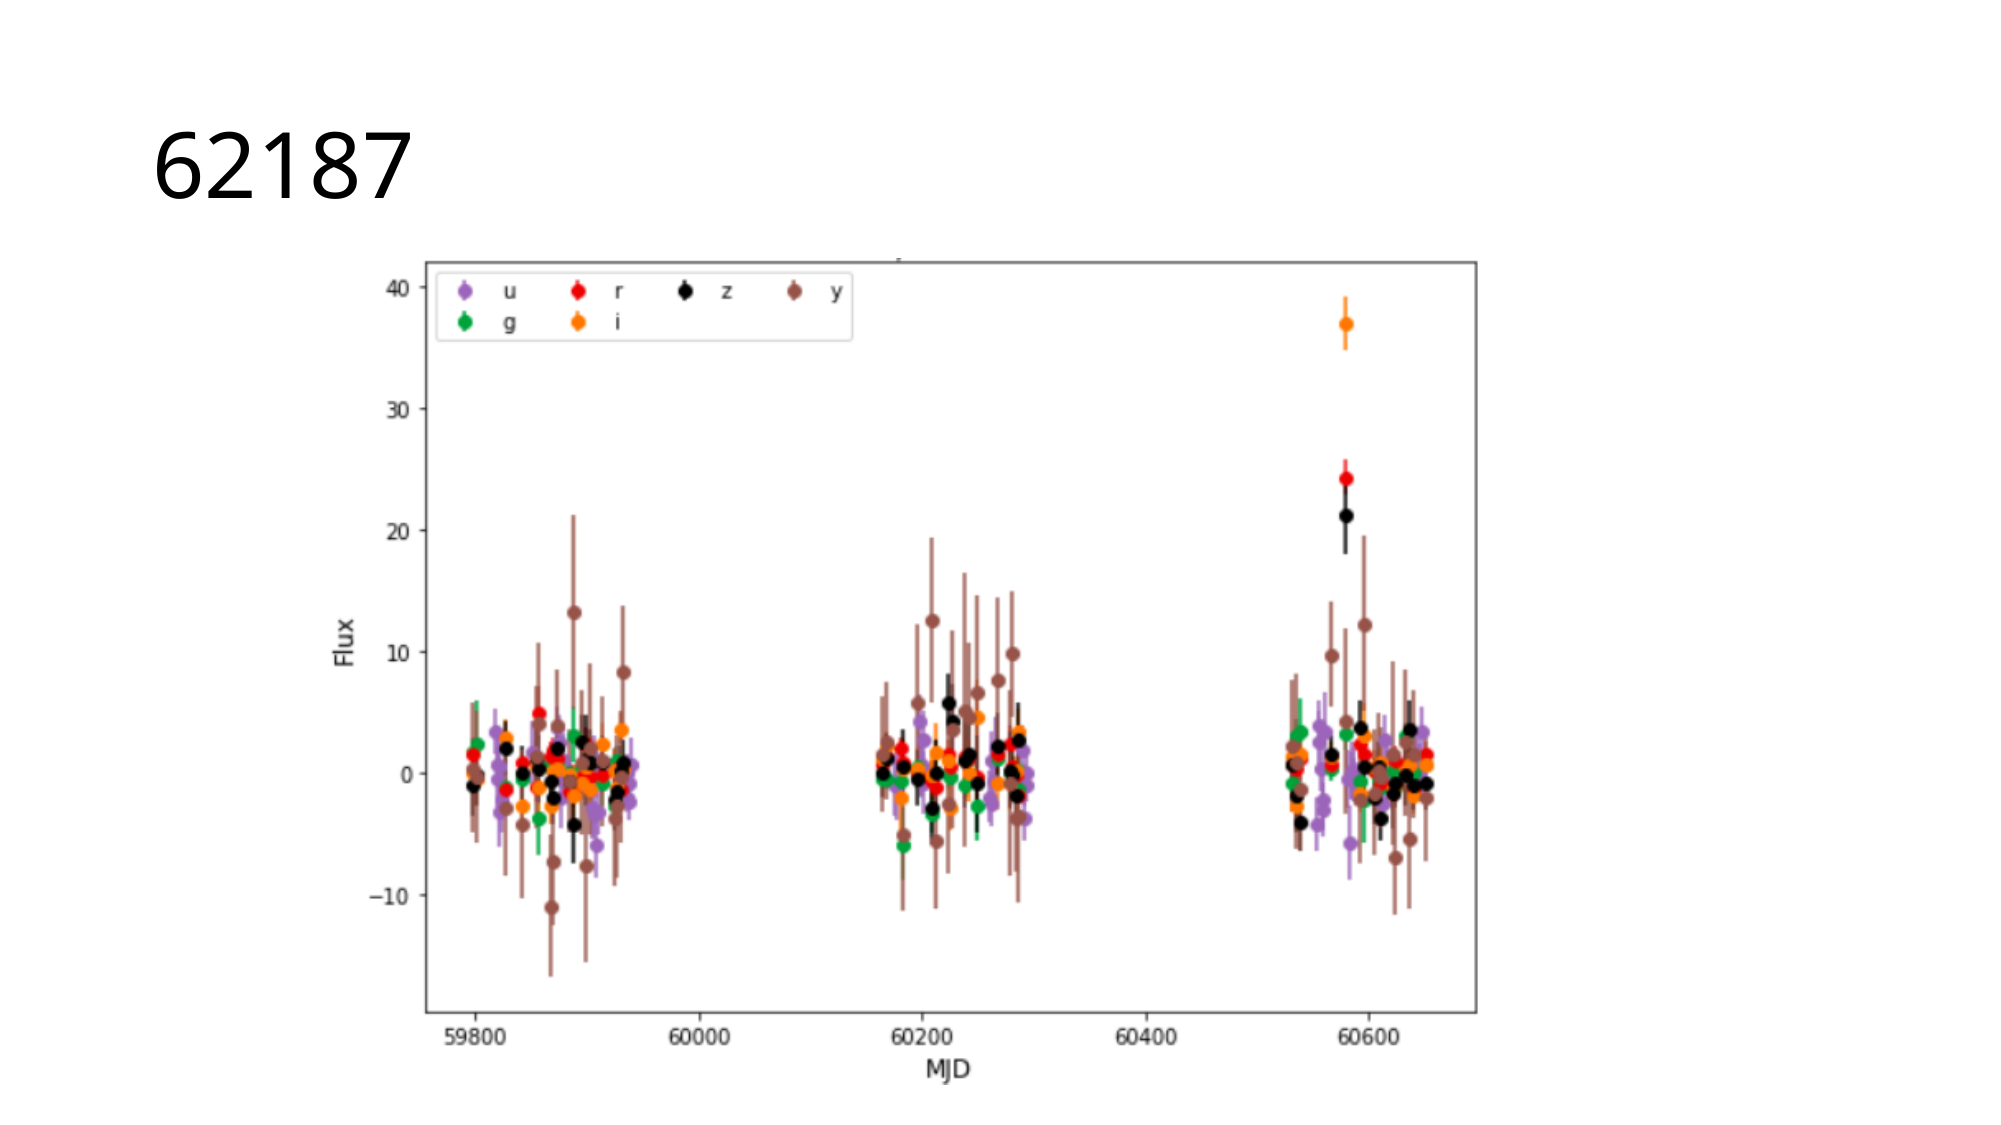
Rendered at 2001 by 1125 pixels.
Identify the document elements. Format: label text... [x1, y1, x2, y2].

title 62187 [137, 59, 1863, 278]
picture [269, 258, 1501, 1085]
